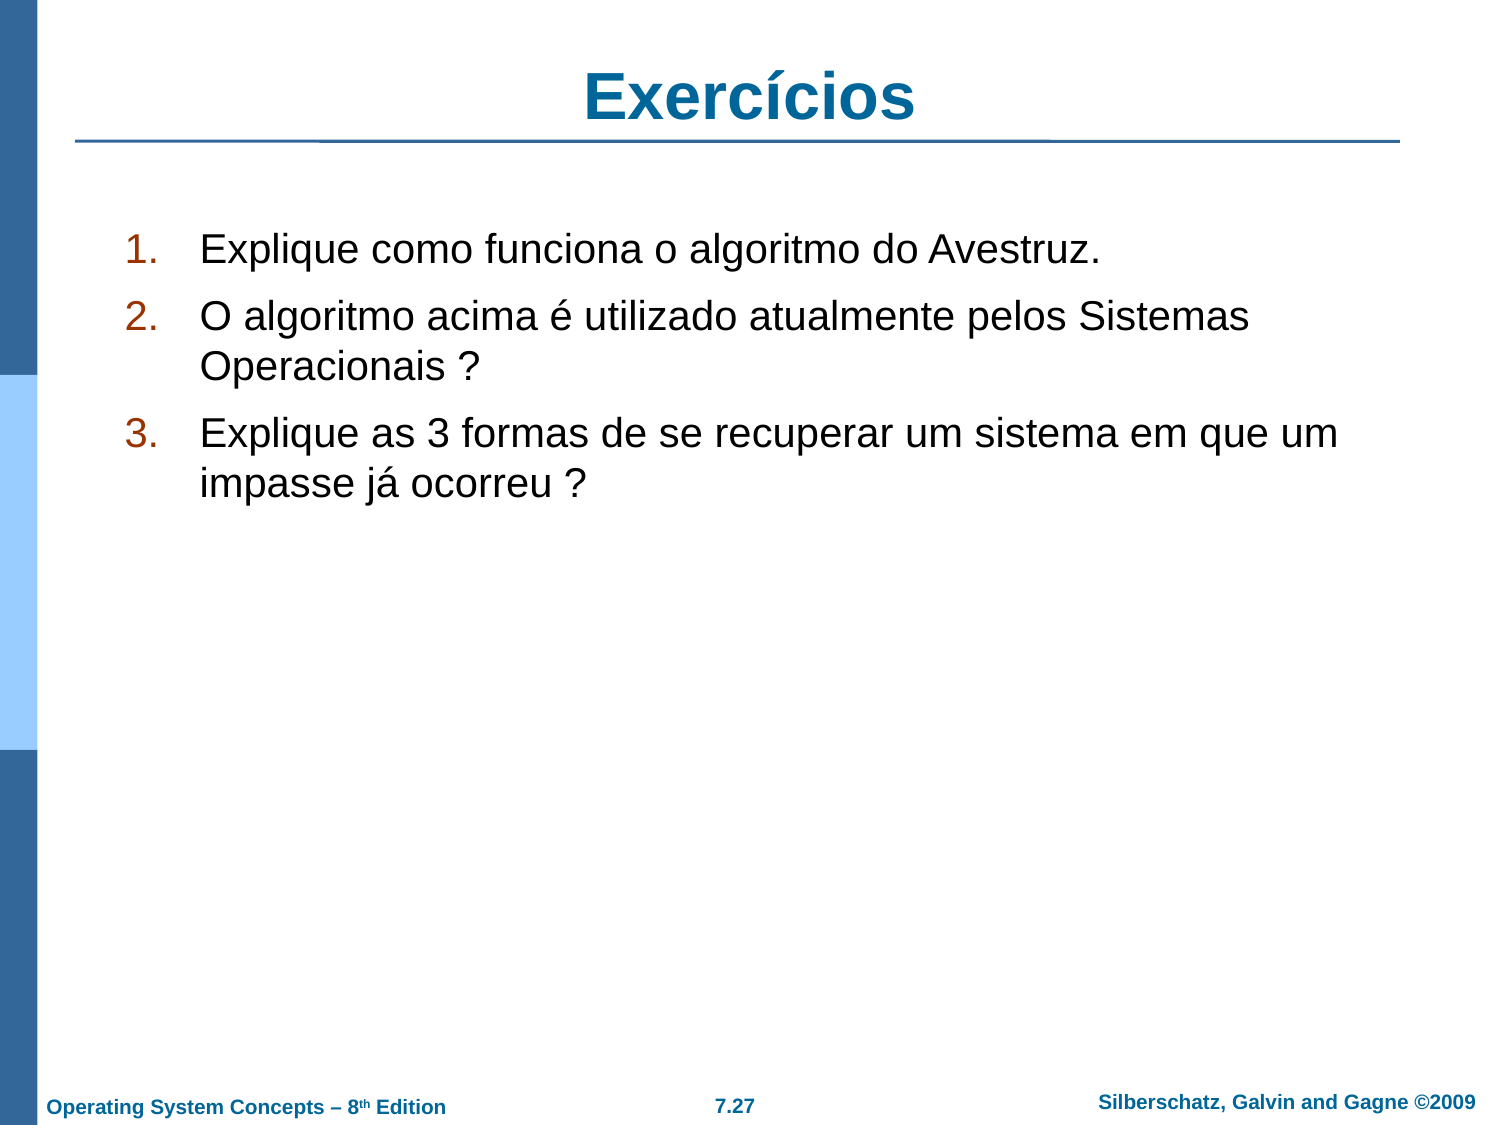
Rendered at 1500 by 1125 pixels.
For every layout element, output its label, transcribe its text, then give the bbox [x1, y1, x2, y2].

text_box Explique como funciona o algoritmo do Avestruz. O algoritmo acima é utilizado atualmente pelos Sistemas Operacionais ? Explique as 3 formas de se recuperar um sistema em que um impasse já ocorreu ? [109, 214, 1425, 1024]
text_box Exercícios [74, 45, 1425, 141]
